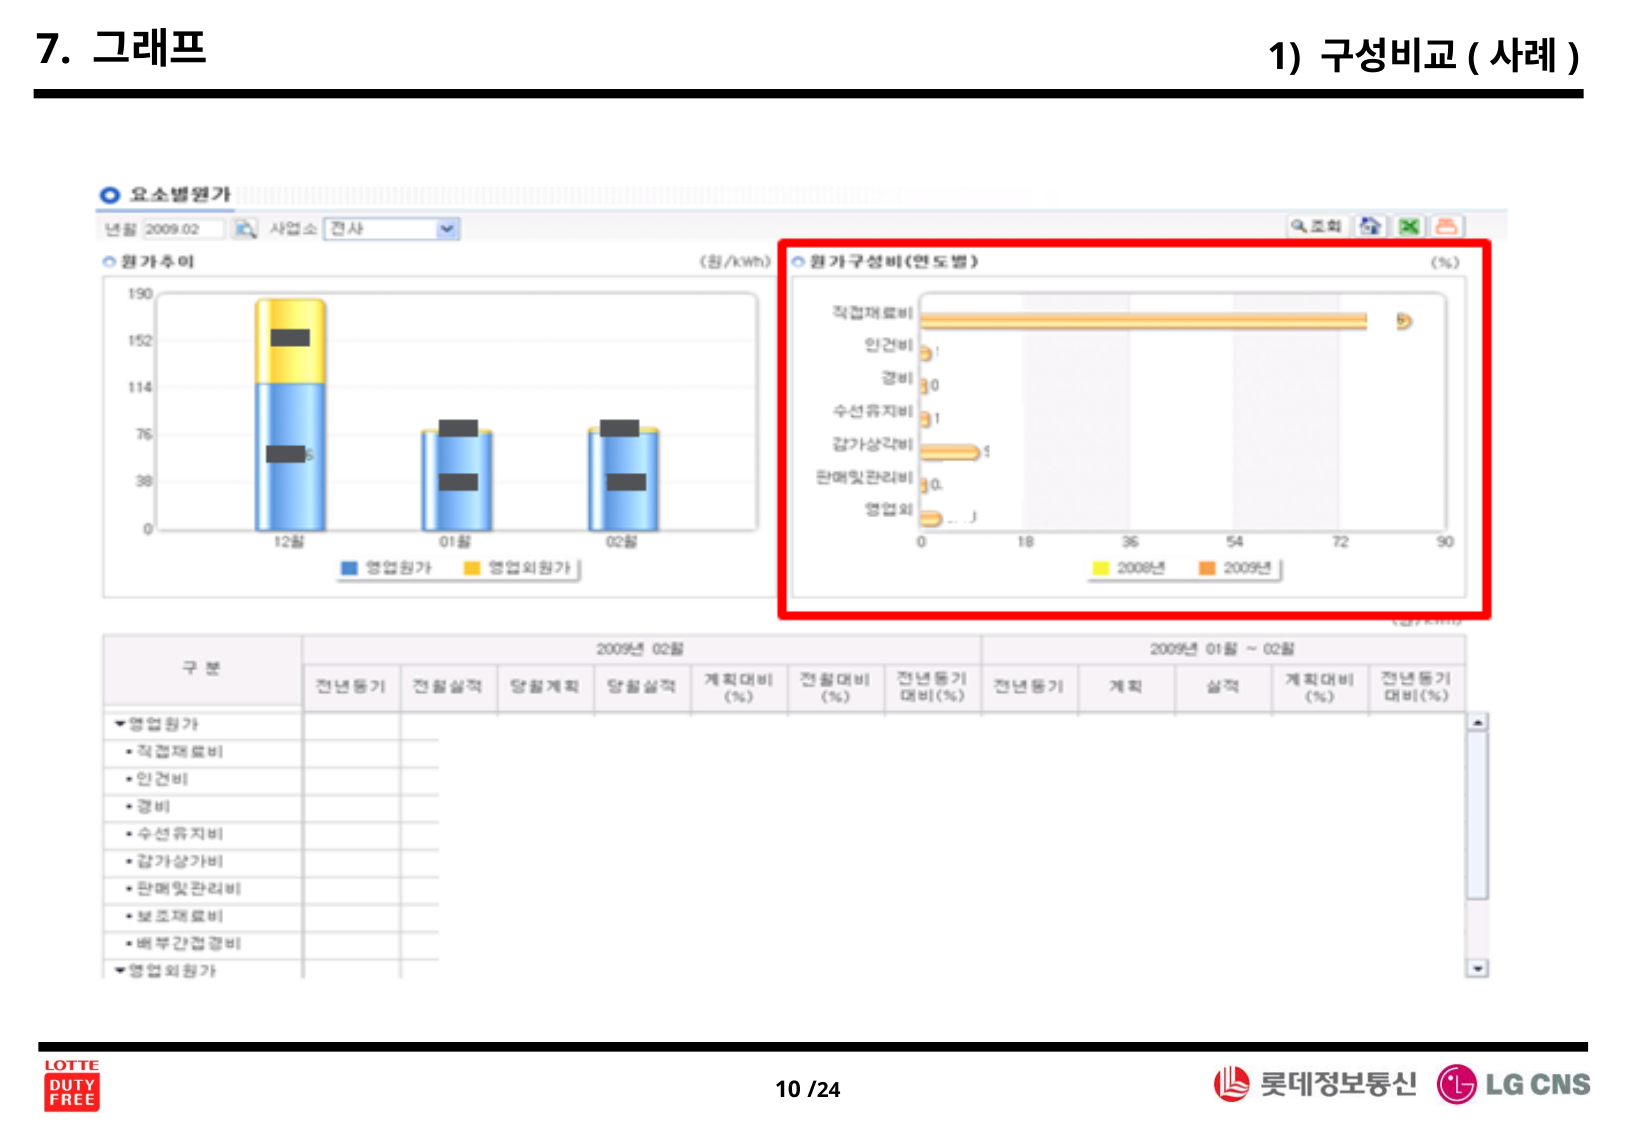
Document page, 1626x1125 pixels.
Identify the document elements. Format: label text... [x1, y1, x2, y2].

picture [1213, 1065, 1417, 1103]
text_box 1) 구성비교(사례) [1178, 24, 1595, 85]
text_box 7. 그래프 [21, 14, 602, 80]
picture [1436, 1063, 1592, 1106]
picture [93, 181, 1529, 1000]
picture [42, 1058, 102, 1114]
